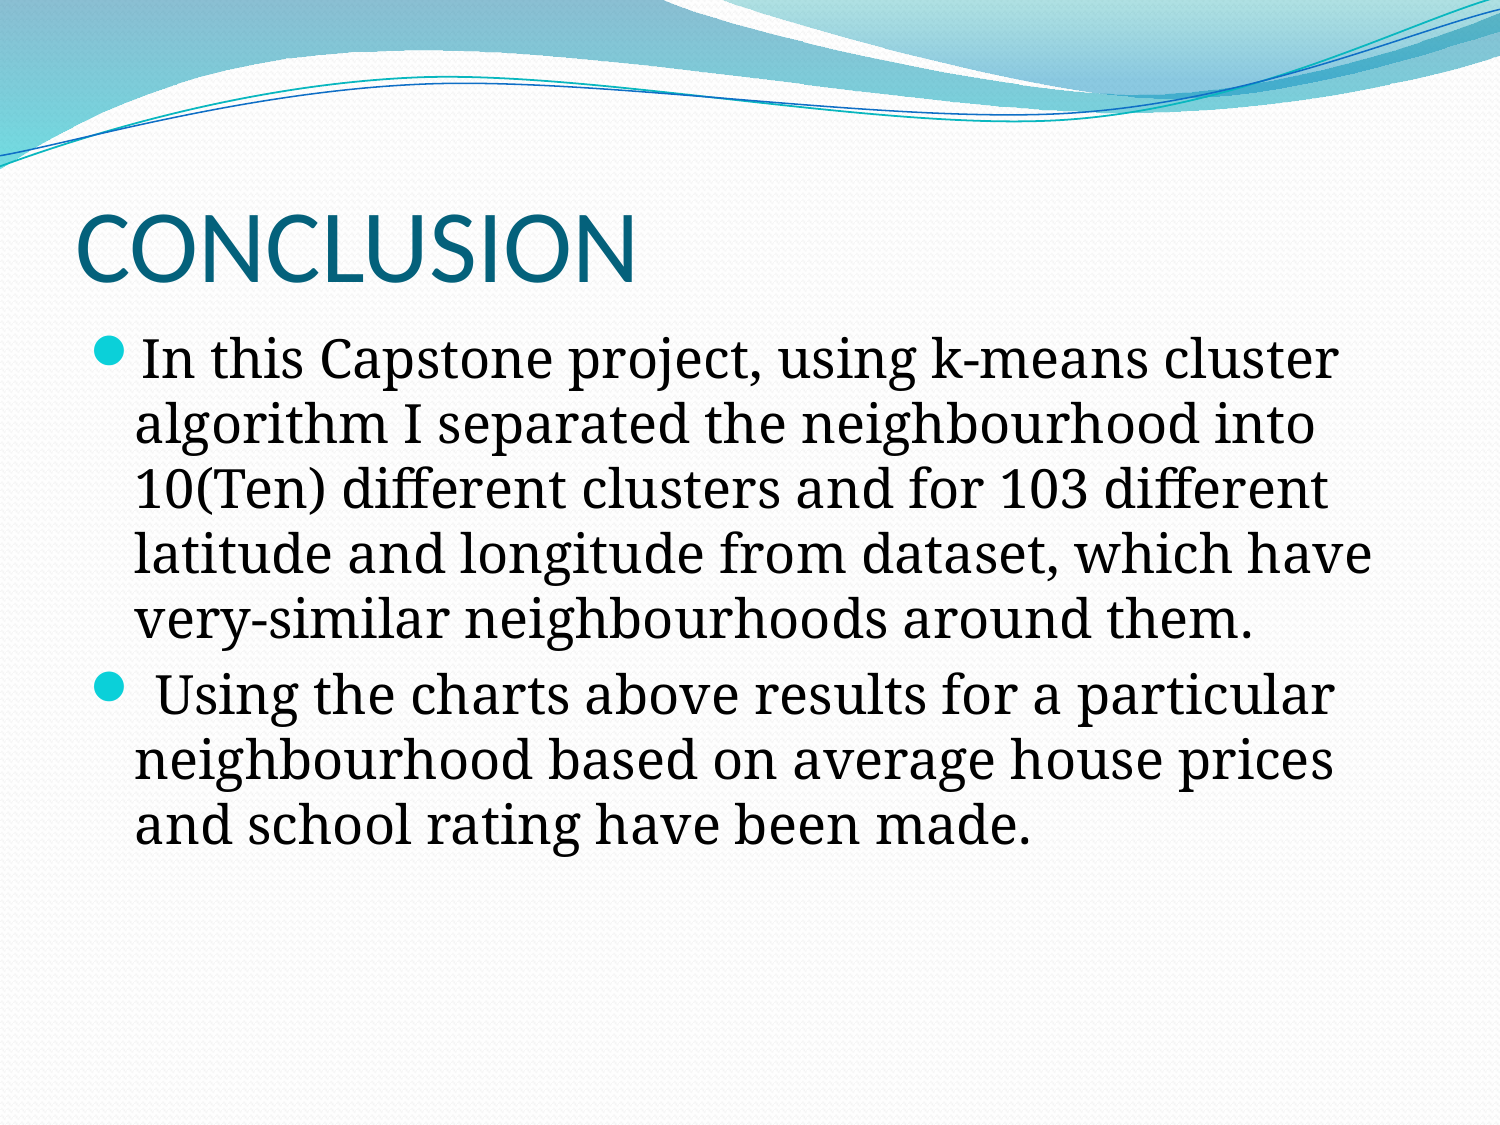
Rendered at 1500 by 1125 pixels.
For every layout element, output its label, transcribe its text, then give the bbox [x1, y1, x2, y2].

title CONCLUSION [75, 115, 1425, 303]
list In this Capstone project, using k-means cluster algorithm I separated the neighbourhood into 10(Ten) different clusters and for 103 different latitude and longitude from dataset, which have very-similar neighbourhoods around them. Using the charts above results for a particular neighbourhood based on average house prices and school rating have been made. [75, 317, 1425, 1038]
